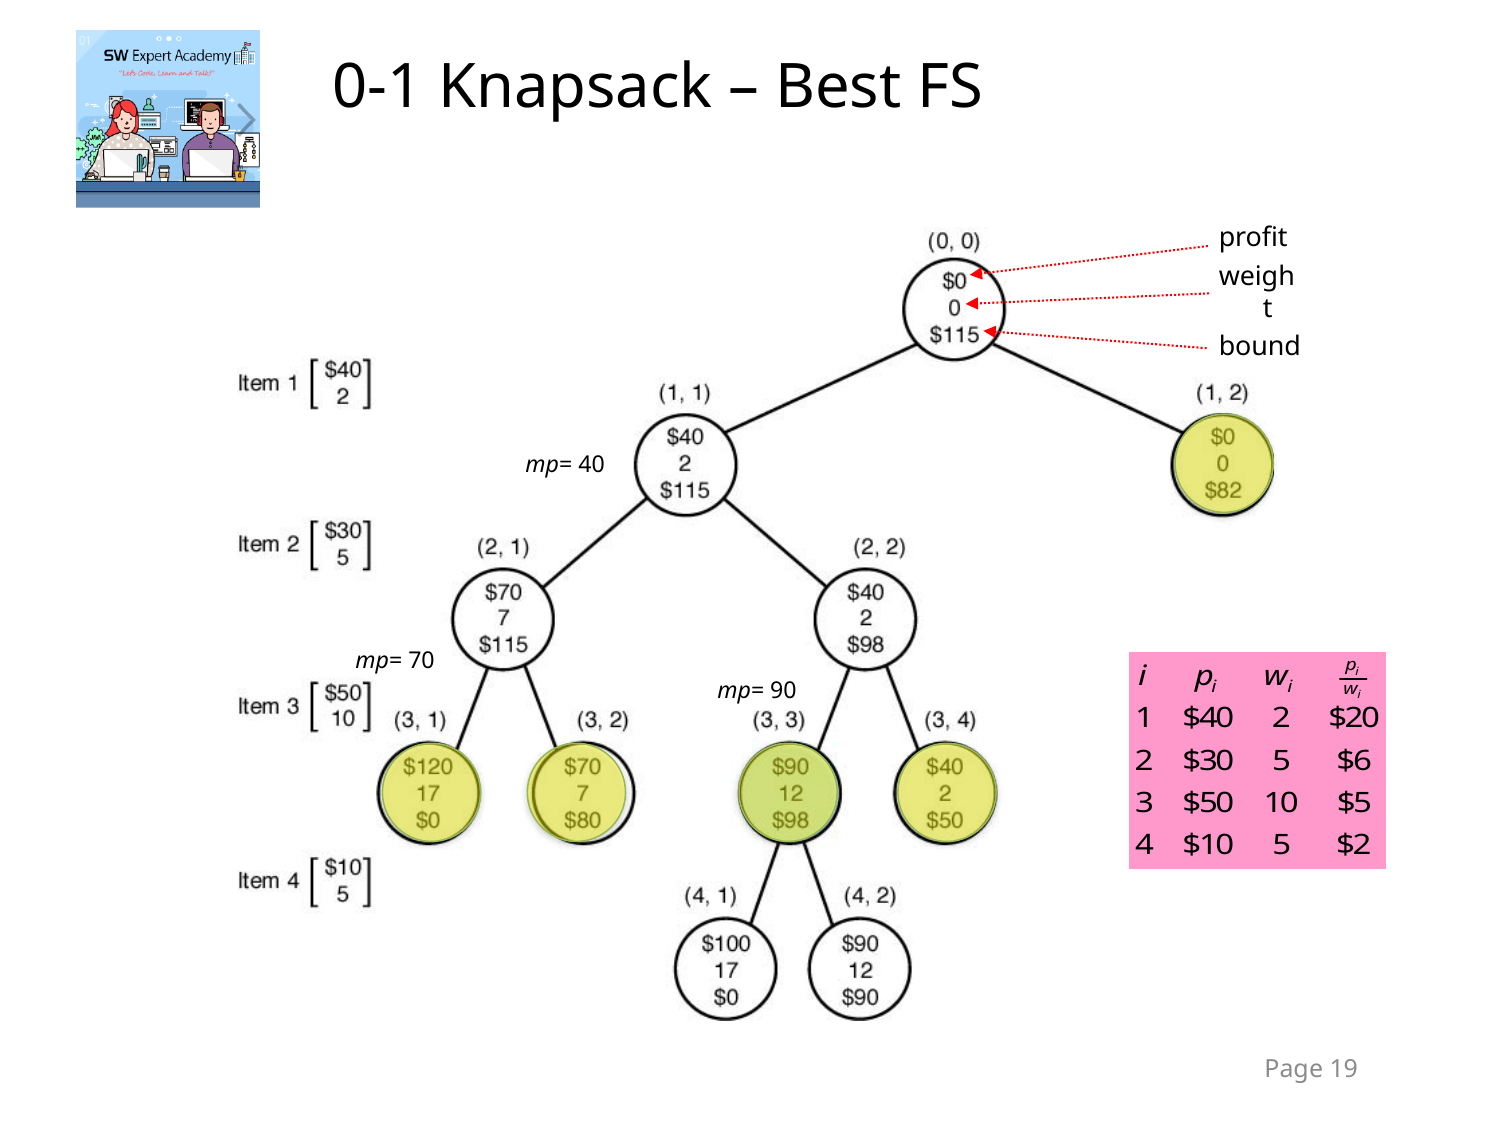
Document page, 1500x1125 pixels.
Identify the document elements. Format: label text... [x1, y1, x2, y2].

picture [76, 30, 260, 208]
text_box profit [1218, 219, 1304, 253]
slide_number Page 19 [1050, 1041, 1374, 1097]
text_box bound [1277, 328, 1304, 362]
title 0-1 Knapsack – Best FS [301, 43, 1361, 196]
text_box weight [1277, 258, 1304, 323]
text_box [1128, 652, 1386, 869]
picture [237, 227, 1274, 1022]
